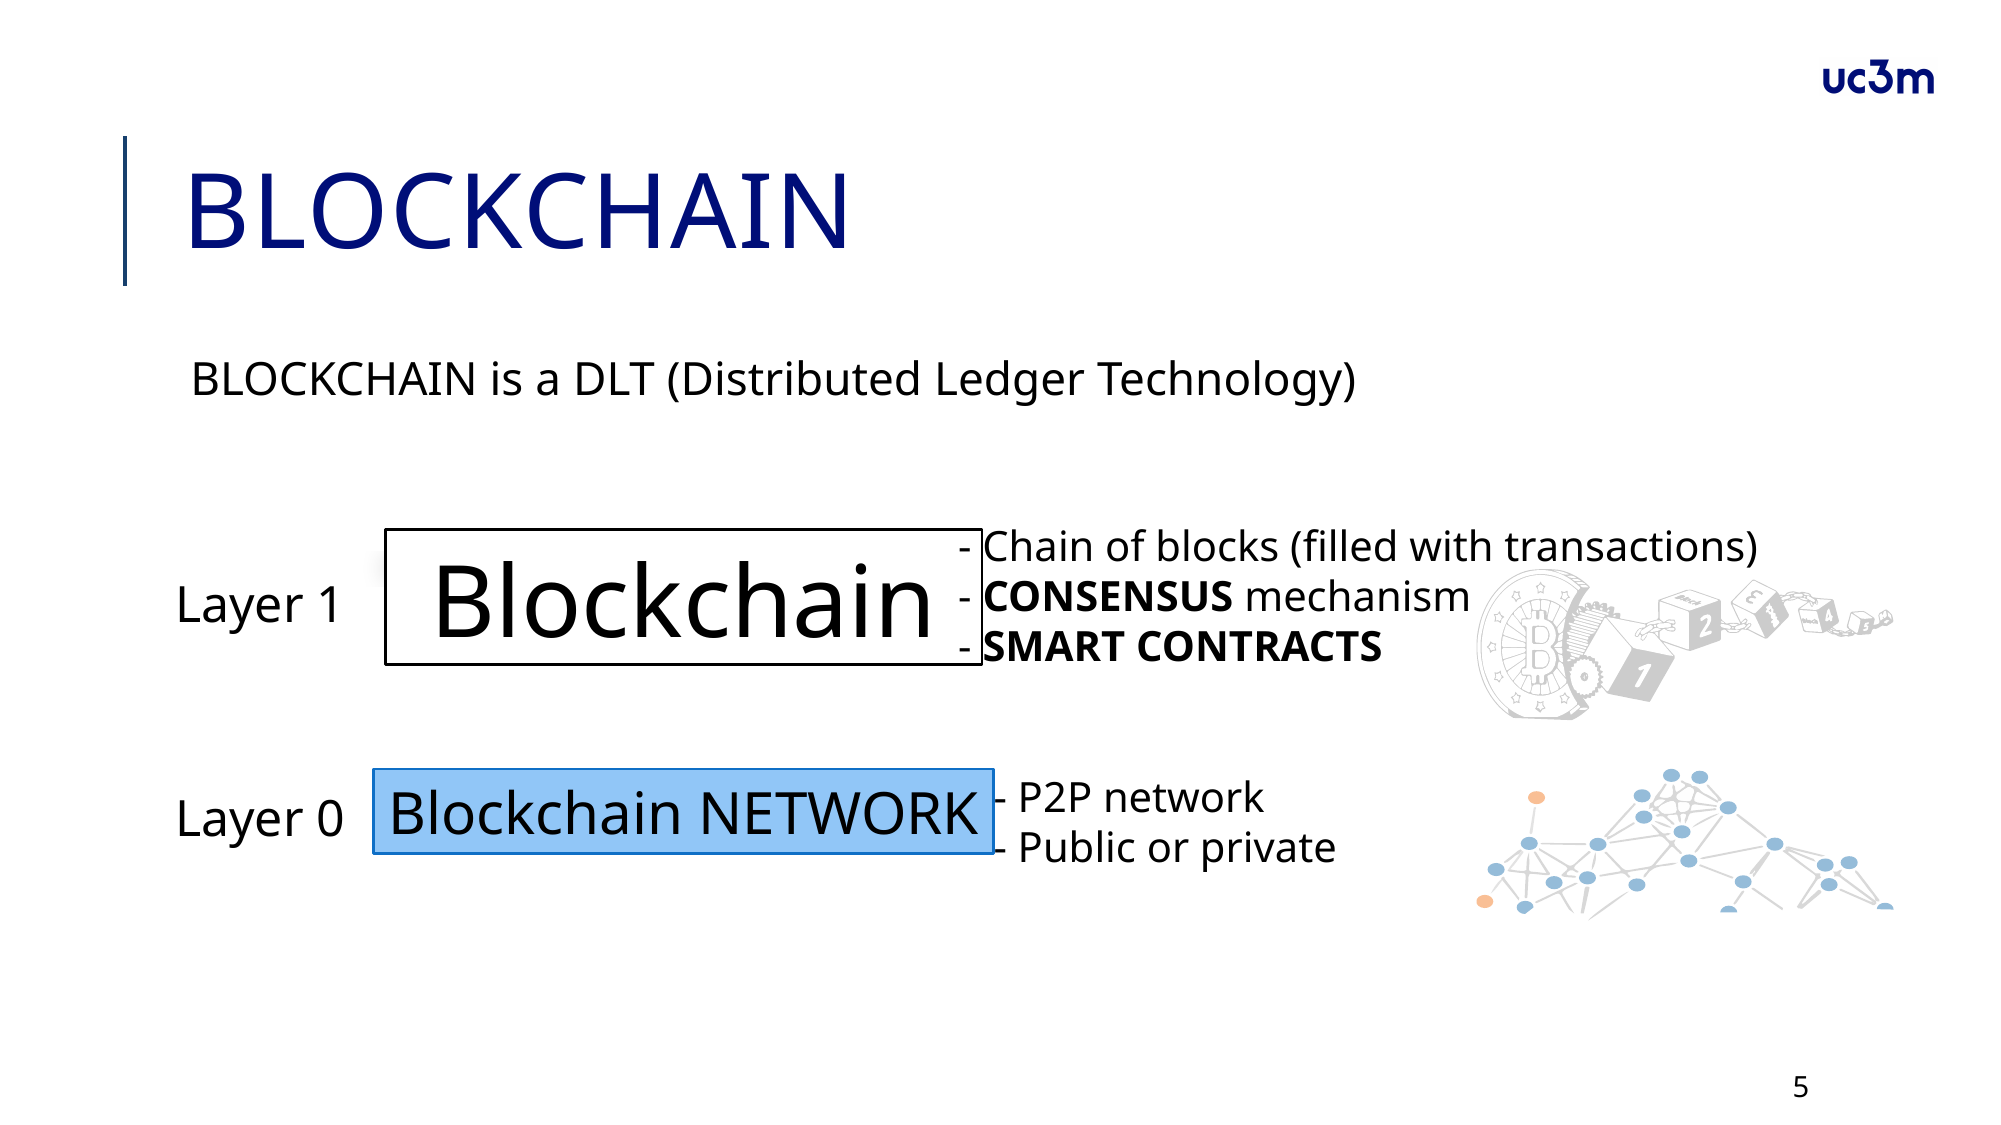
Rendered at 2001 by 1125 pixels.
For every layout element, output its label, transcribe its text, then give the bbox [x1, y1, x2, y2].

picture [1819, 57, 1938, 96]
text_box Layer 0 [160, 778, 361, 854]
text_box Blockchain [384, 528, 943, 666]
picture [1476, 568, 1894, 721]
list BLOCKCHAIN is a DLT (Distributed Ledger Technology) [168, 348, 1763, 1009]
title BLOCKCHAIN [168, 96, 1763, 342]
slide_number 5 [1777, 1061, 1938, 1107]
text_box Layer 1 [160, 565, 361, 640]
text_box - P2P network - Public or private [978, 763, 1352, 879]
picture [1476, 768, 1894, 921]
text_box - Chain of blocks (filled with transactions) - CONSENSUS mechanism - SMART CONTRACTS [943, 512, 1773, 678]
text_box Blockchain NETWORK [372, 768, 978, 855]
